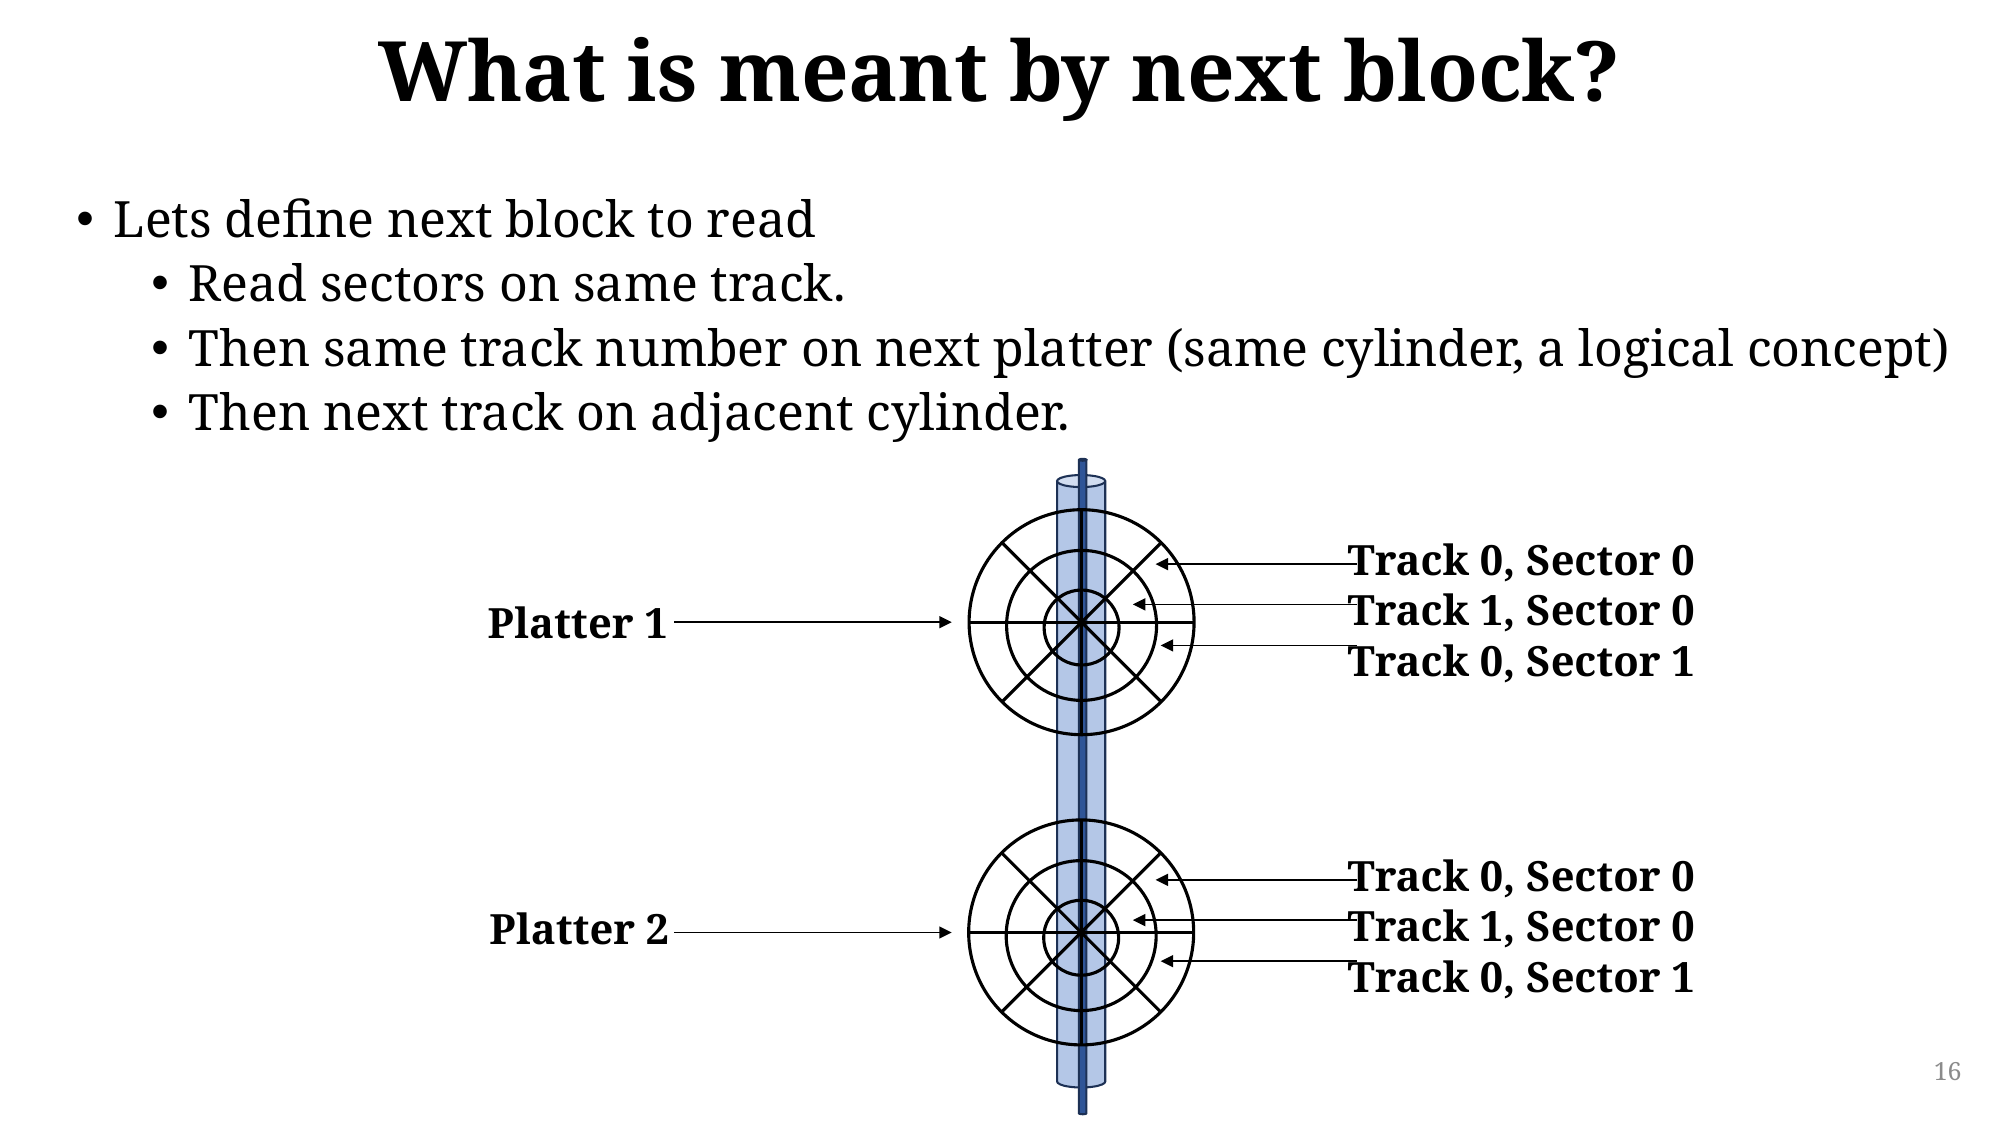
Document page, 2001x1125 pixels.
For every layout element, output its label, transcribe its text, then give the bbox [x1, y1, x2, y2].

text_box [968, 819, 1194, 1045]
list Lets define next block to read Read sectors on same track. Then same track number on next platter (same cylinder, a logical concept) Then next track on adjacent cylinder. [61, 186, 2000, 524]
text_box Track 0, Sector 1 [1332, 627, 1710, 692]
text_box [1077, 1047, 1088, 1116]
title What is meant by next block? [137, 0, 1863, 149]
text_box Track 0, Sector 0 [1332, 526, 1710, 576]
text_box [1088, 1045, 1107, 1089]
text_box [969, 509, 1195, 735]
text_box Platter 2 [474, 895, 685, 961]
text_box [1056, 1045, 1077, 1089]
slide_number 16 [1526, 1042, 1977, 1103]
text_box [1077, 737, 1088, 818]
text_box [1088, 735, 1107, 819]
text_box Track 1, Sector 0 [1332, 576, 1710, 627]
text_box Track 0, Sector 0 [1332, 842, 1710, 892]
text_box [1056, 735, 1077, 819]
text_box Track 1, Sector 0 [1332, 892, 1710, 942]
text_box Track 0, Sector 1 [1332, 942, 1710, 1008]
text_box [1077, 457, 1088, 508]
text_box Platter 1 [472, 589, 683, 655]
